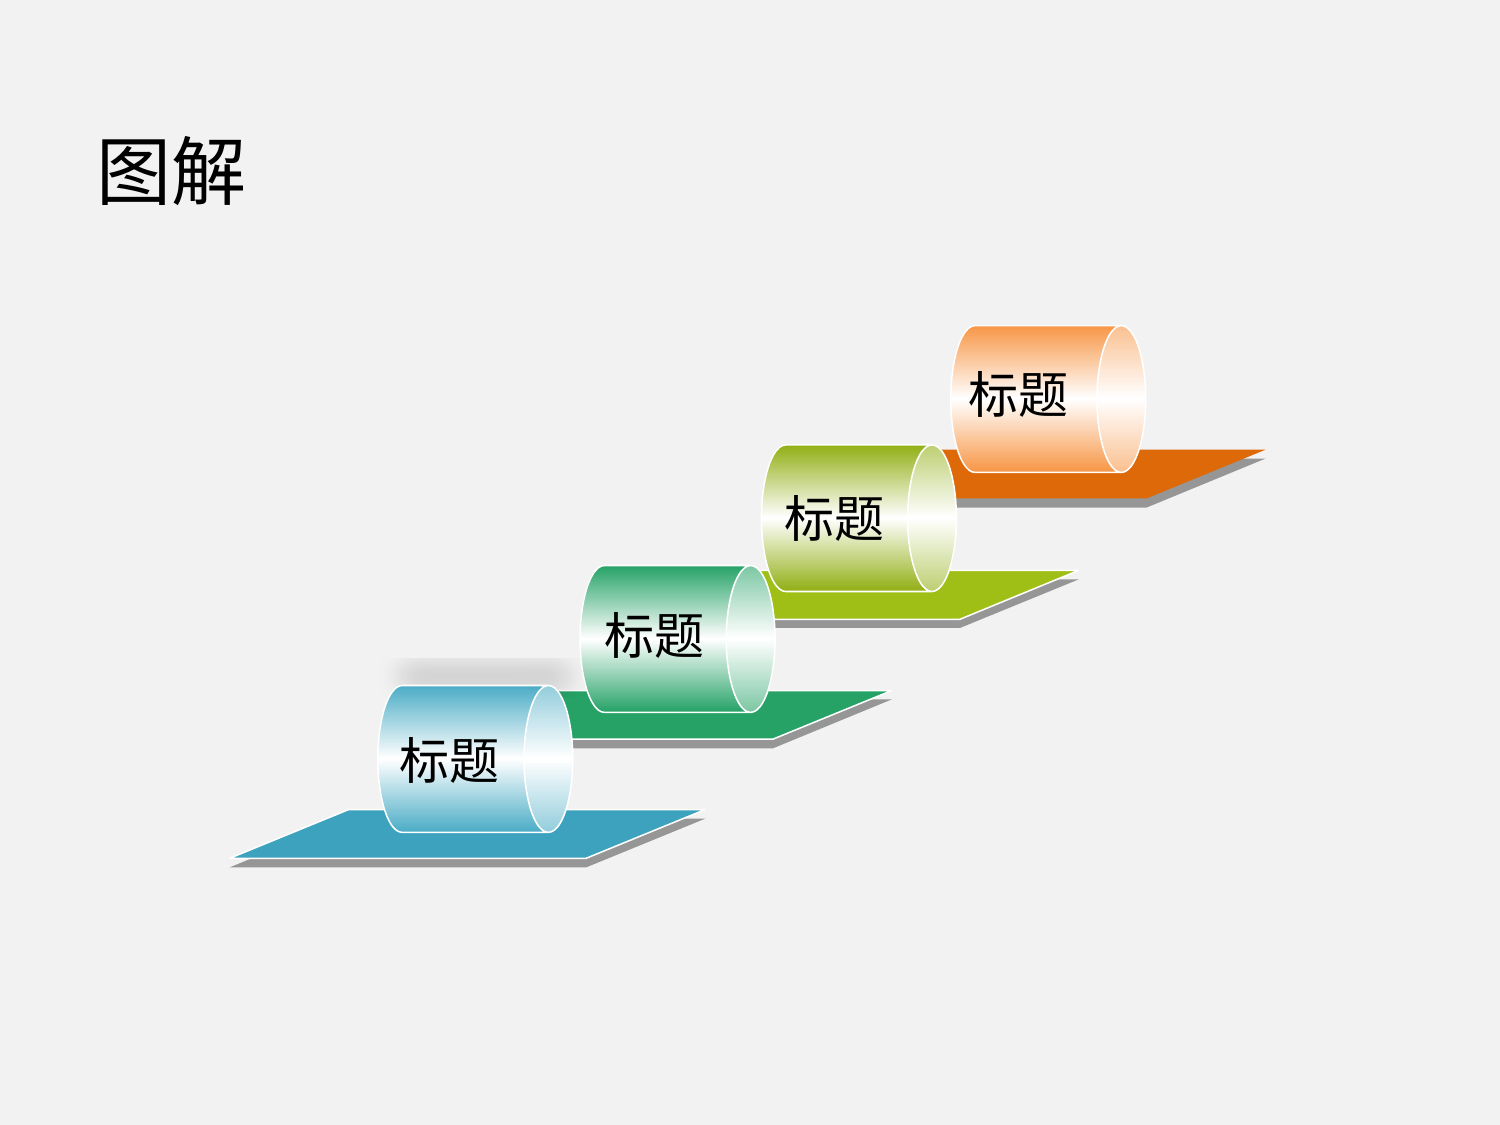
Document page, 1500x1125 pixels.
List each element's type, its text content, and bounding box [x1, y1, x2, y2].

text_box [573, 699, 892, 749]
text_box [377, 685, 573, 833]
text_box 标题 [953, 356, 1107, 431]
text_box 标题 [589, 597, 743, 672]
text_box [562, 690, 892, 740]
text_box [941, 449, 1266, 499]
text_box [956, 458, 1266, 508]
text_box [775, 579, 1079, 628]
text_box [229, 818, 706, 868]
text_box 标题 [384, 721, 537, 797]
text_box [229, 809, 706, 859]
text_box [761, 444, 957, 592]
text_box 标题 [769, 479, 923, 555]
text_box 图解 [81, 117, 575, 222]
text_box [953, 325, 1146, 473]
text_box [580, 565, 776, 713]
text_box [760, 570, 1079, 620]
